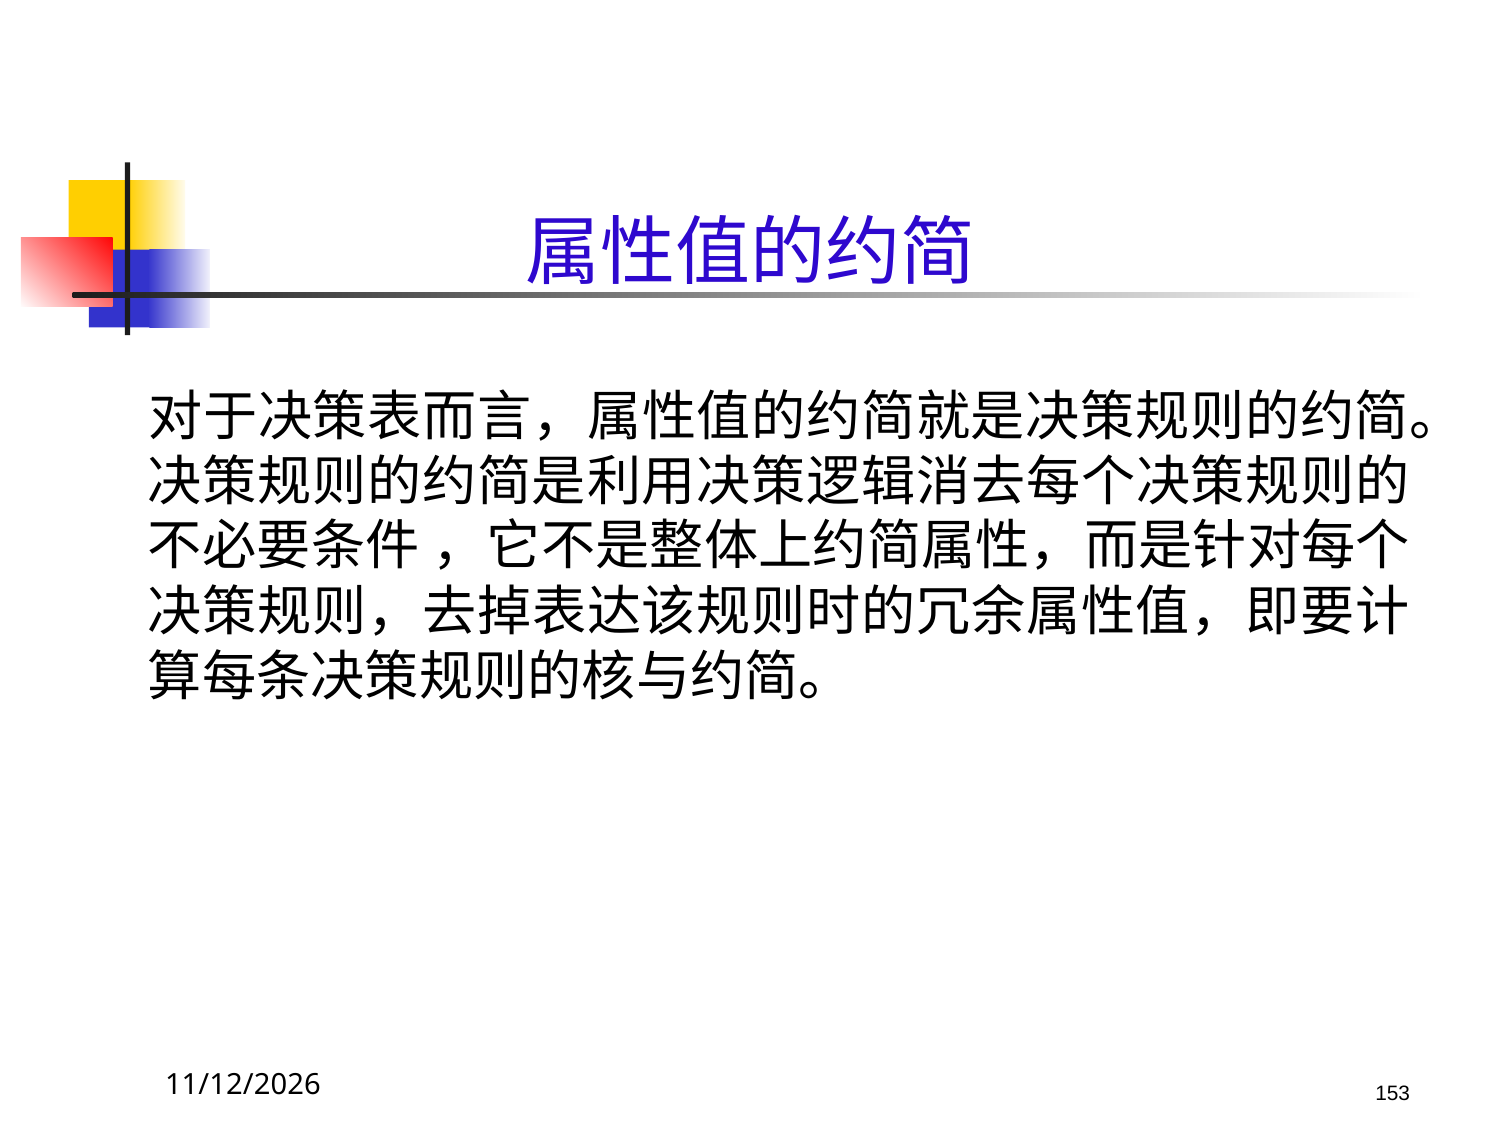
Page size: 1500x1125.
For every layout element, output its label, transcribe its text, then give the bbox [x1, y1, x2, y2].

title 属性值的约简 [113, 113, 1389, 302]
slide_number 153 [1112, 1037, 1426, 1113]
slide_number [149, 1037, 463, 1113]
list 对于决策表而言，属性值的约简就是决策规则的约简。决策规则的约简是利用决策逻辑消去每个决策规则的不必要条件 ，它不是整体上约简属性，而是针对每个决策规则，去掉表达该规则时的冗余属性值，即要计算每条决策规则的核与约简。 [76, 373, 1425, 1017]
